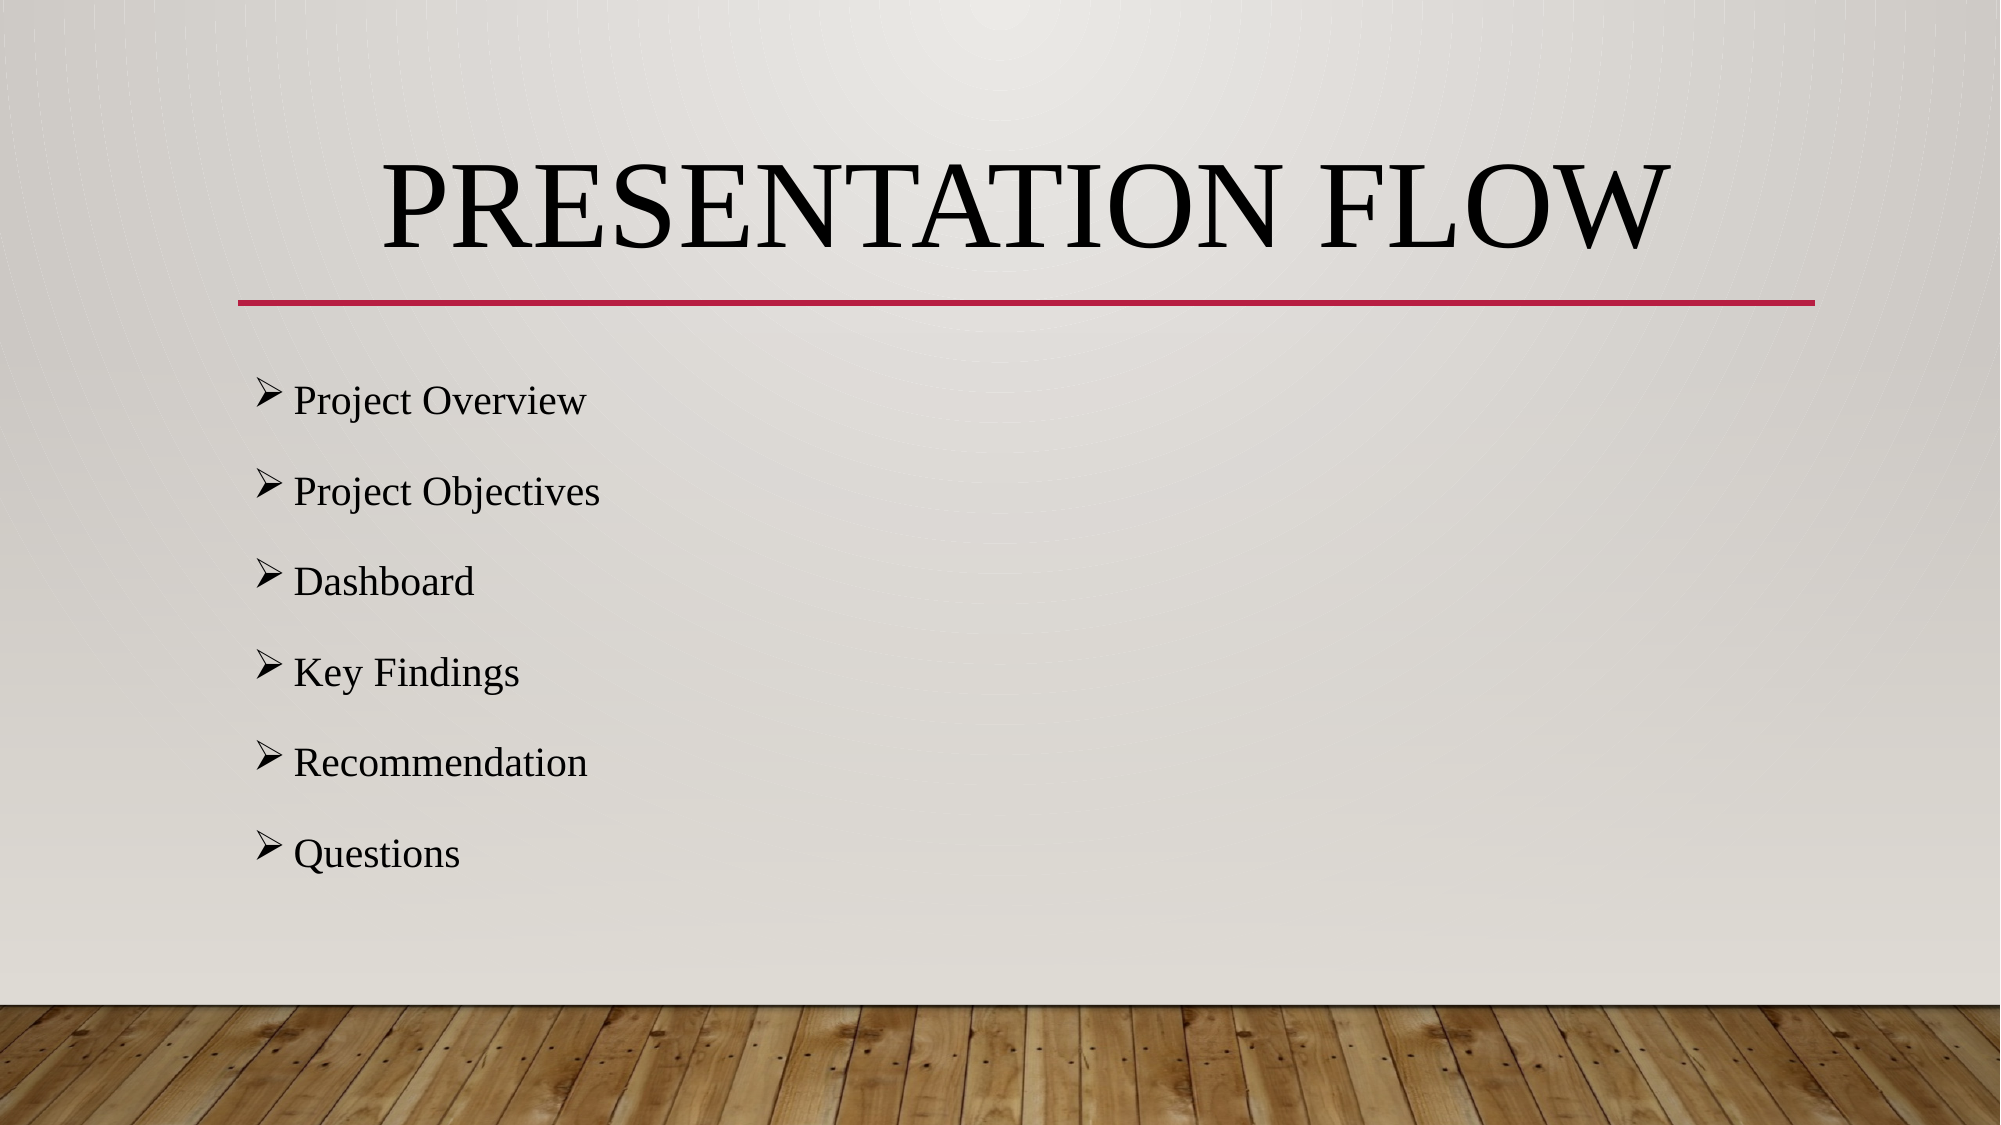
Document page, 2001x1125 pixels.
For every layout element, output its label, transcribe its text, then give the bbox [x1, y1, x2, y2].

list Project Overview Project Objectives Dashboard Key Findings Recommendation Questions [238, 330, 1814, 897]
title Presentation Flow [238, 131, 1814, 305]
picture [0, 1005, 2000, 1125]
